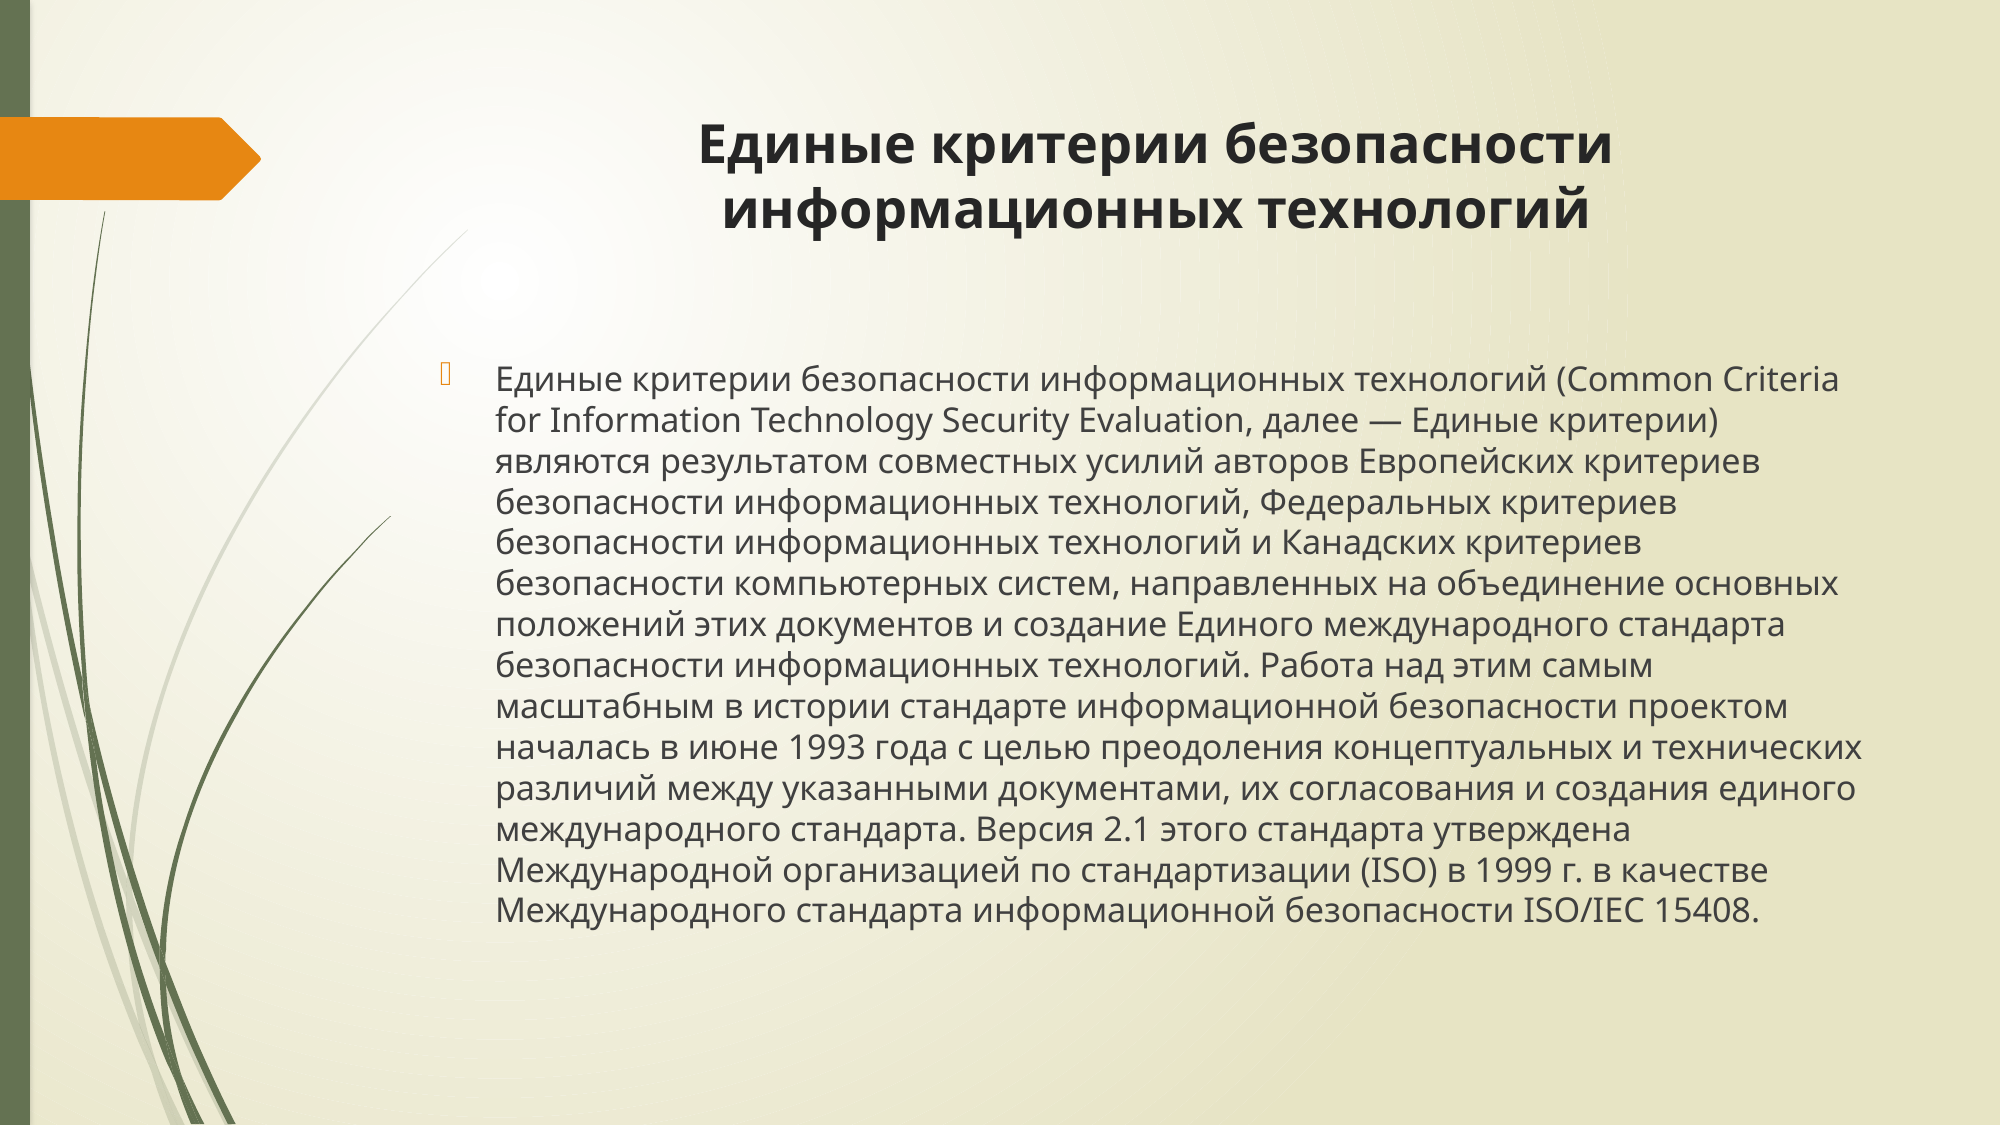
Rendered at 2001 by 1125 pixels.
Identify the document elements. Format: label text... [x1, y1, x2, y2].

title Единые критерии безопасности информационных технологий [425, 102, 1888, 313]
list Единые критерии безопасности информационных техно­логий (Common Criteria for Information Technology Security Evaluation, далее — Единые критерии) являются результатом совместных усилий авторов Европейских критериев безопас­ности информационных технологий, Федеральных критери­ев безопасности информационных технологий и Канадских критериев безопасности компьютерных систем, направленных на объединение основных положений этих документов и созда­ние Единого международного стандарта безопасности инфор­мационных технологий. Работа над этим самым масштабным в истории стандарте информационной безопасности проектом началась в июне 1993 года с целью преодоления концептуаль­ных и технических различий между указанными документами, их согласования и создания единого международного стандар­та. Версия 2.1 этого стандарта утверждена Международной орга­низацией по стандартизации (ISO) в 1999 г. в качестве Между­народного стандарта информационной безопасности ISO/IEC 15408. [424, 350, 1888, 970]
